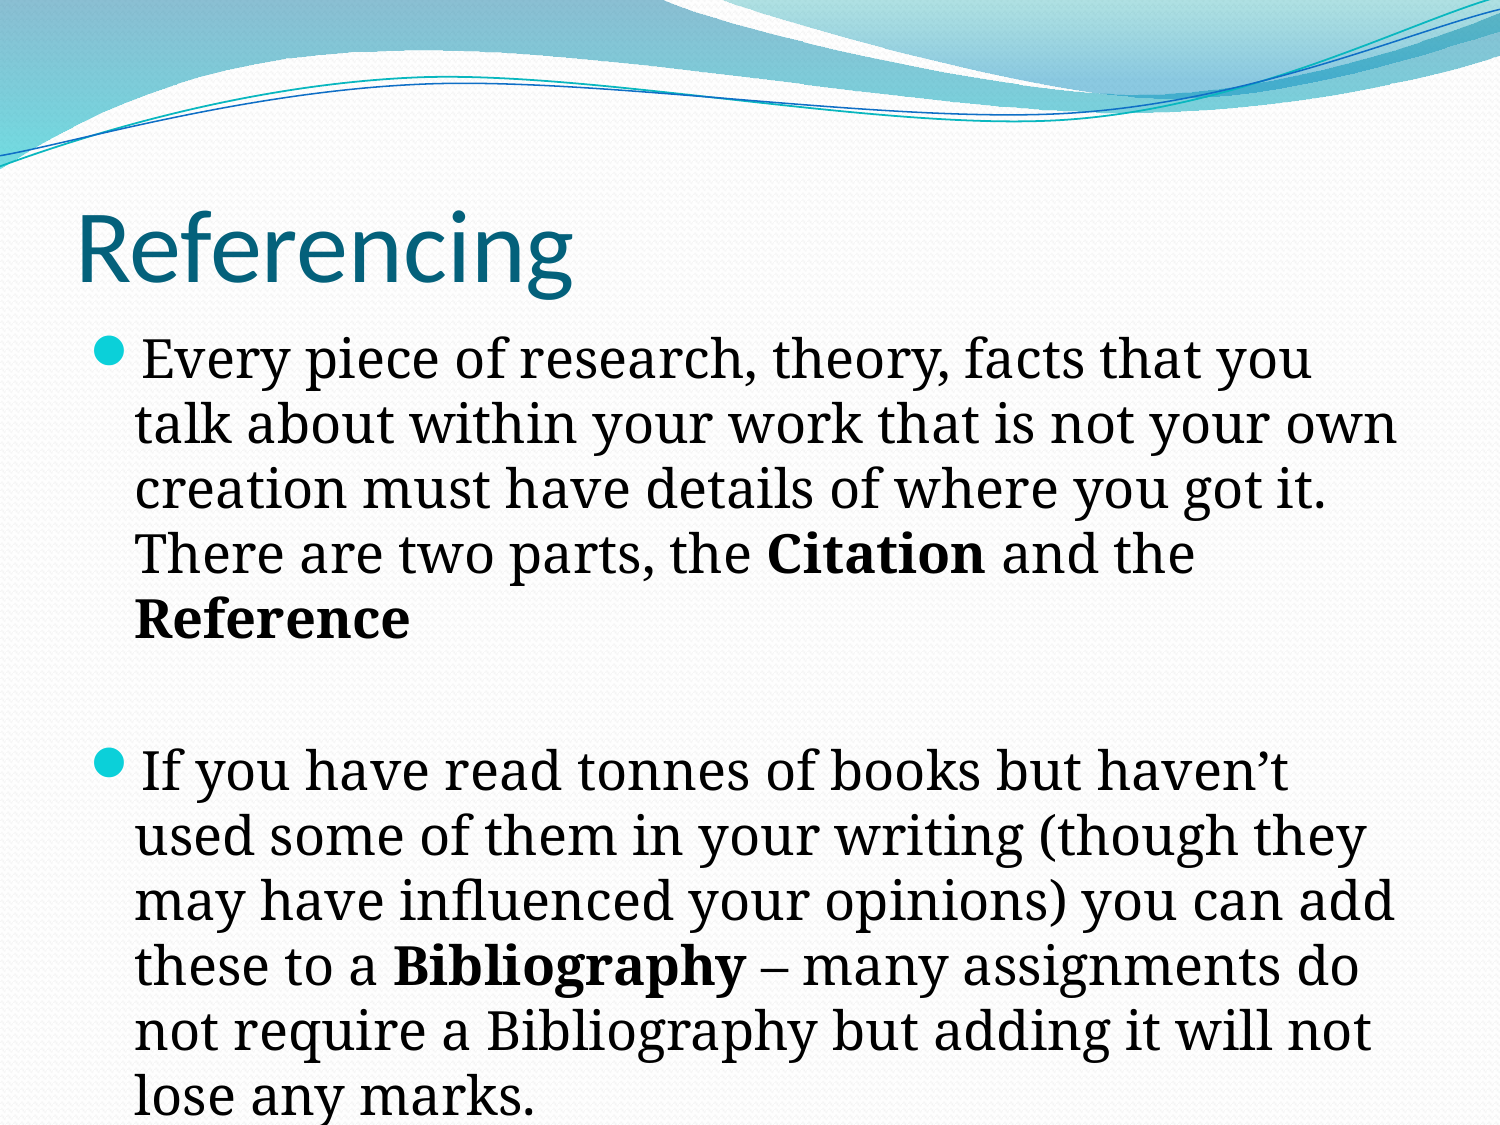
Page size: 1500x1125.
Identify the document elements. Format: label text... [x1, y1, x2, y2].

list Every piece of research, theory, facts that you talk about within your work that is not your own creation must have details of where you got it. There are two parts, the Citation and the Reference If you have read tonnes of books but haven’t used some of them in your writing (though they may have influenced your opinions) you can add these to a Bibliography – many assignments do not require a Bibliography but adding it will not lose any marks. [75, 317, 1425, 1038]
title Referencing [75, 115, 1425, 303]
